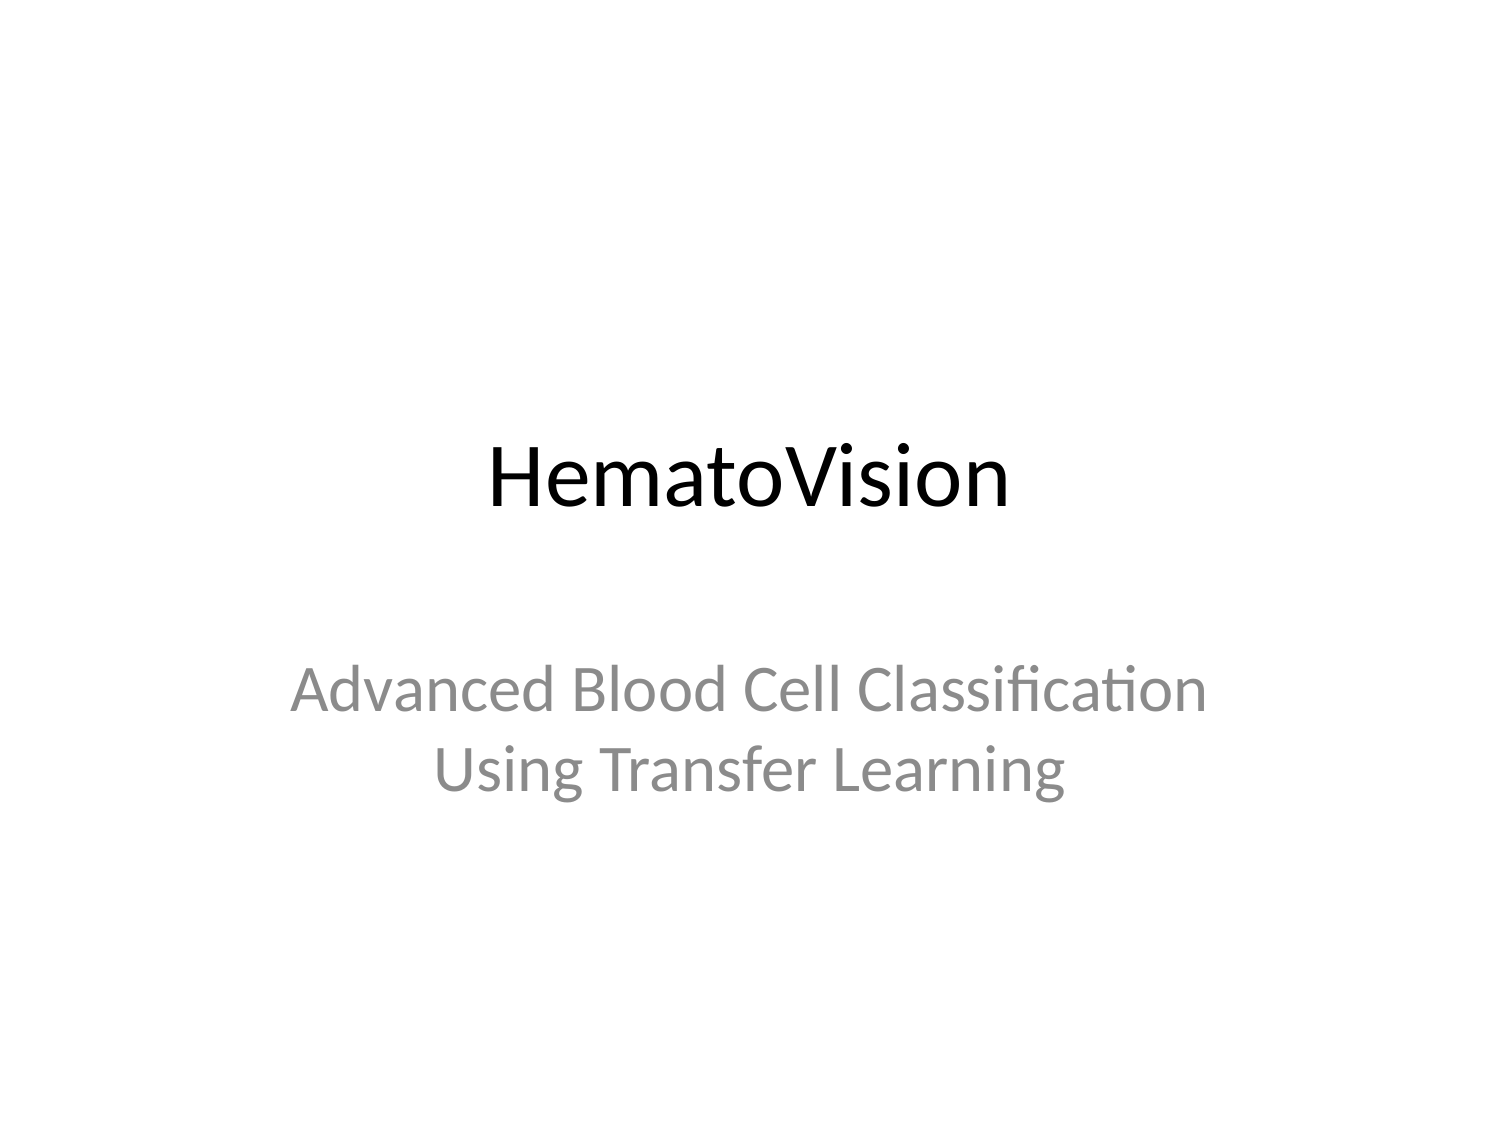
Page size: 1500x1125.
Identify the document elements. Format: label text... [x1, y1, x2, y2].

title HematoVision [112, 349, 1388, 591]
subtitle Advanced Blood Cell Classification Using Transfer Learning [225, 637, 1275, 925]
